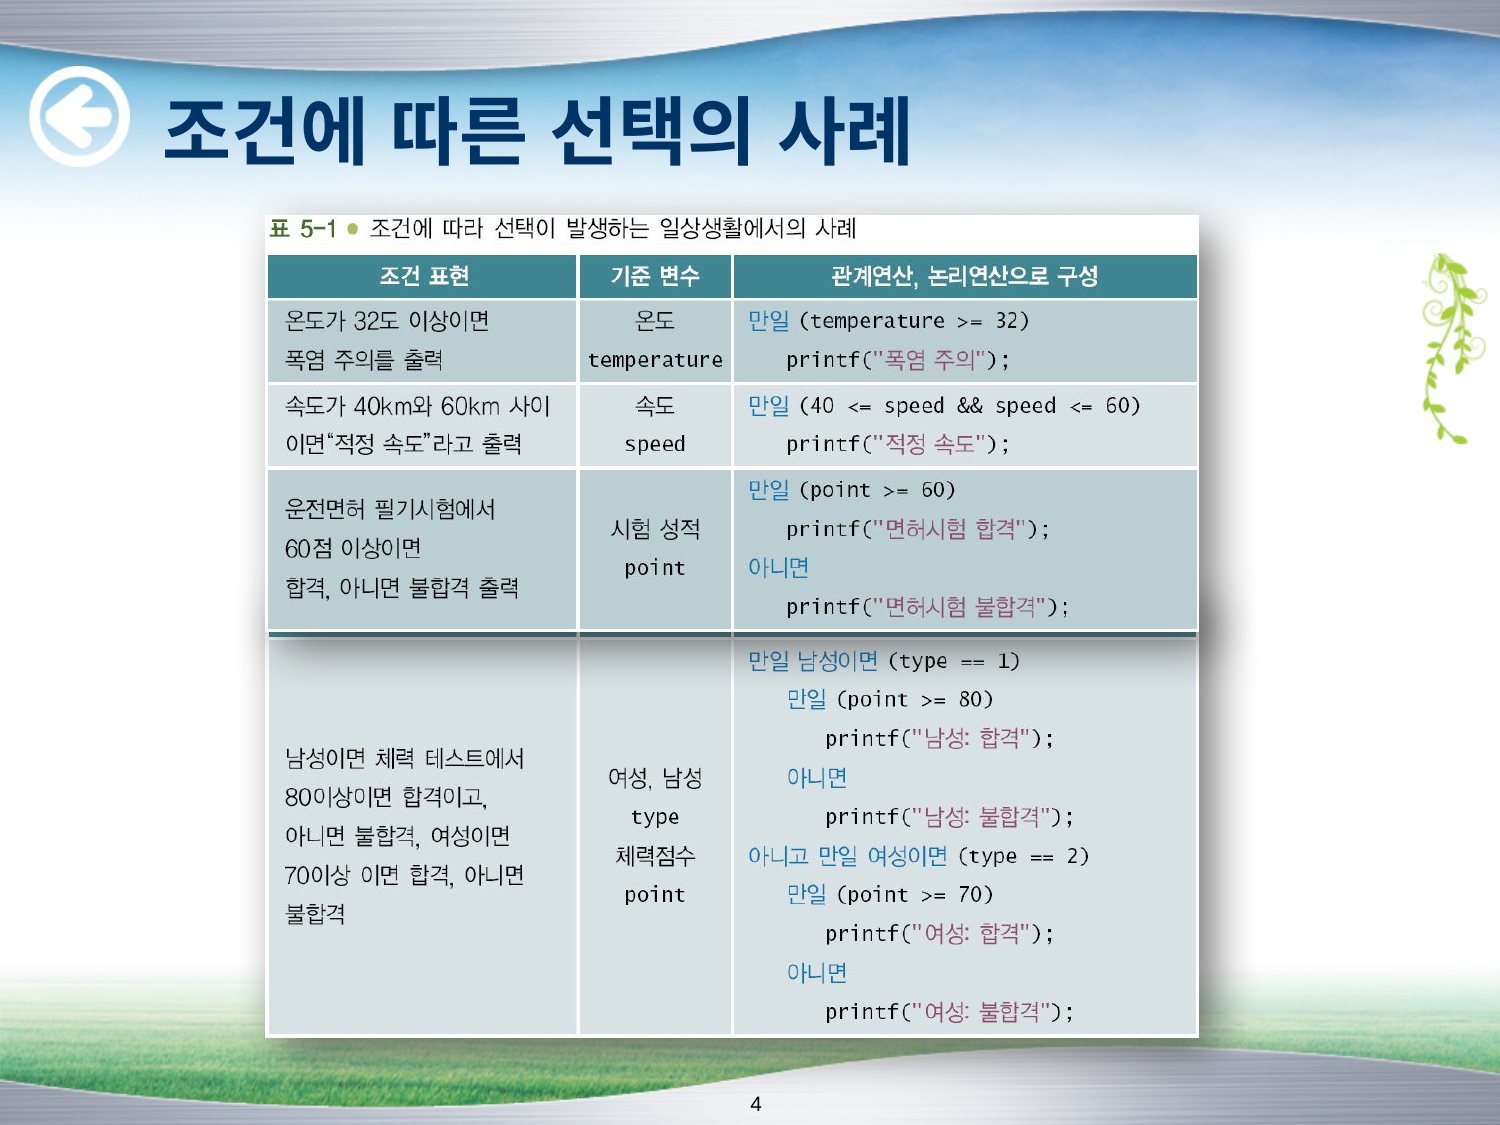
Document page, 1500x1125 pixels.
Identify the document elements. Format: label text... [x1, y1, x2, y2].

picture [0, 0, 1500, 1125]
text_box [265, 215, 1200, 1038]
title 조건에 따른 선택의 사례 [147, 77, 1424, 181]
slide_number 4 [687, 1086, 826, 1125]
